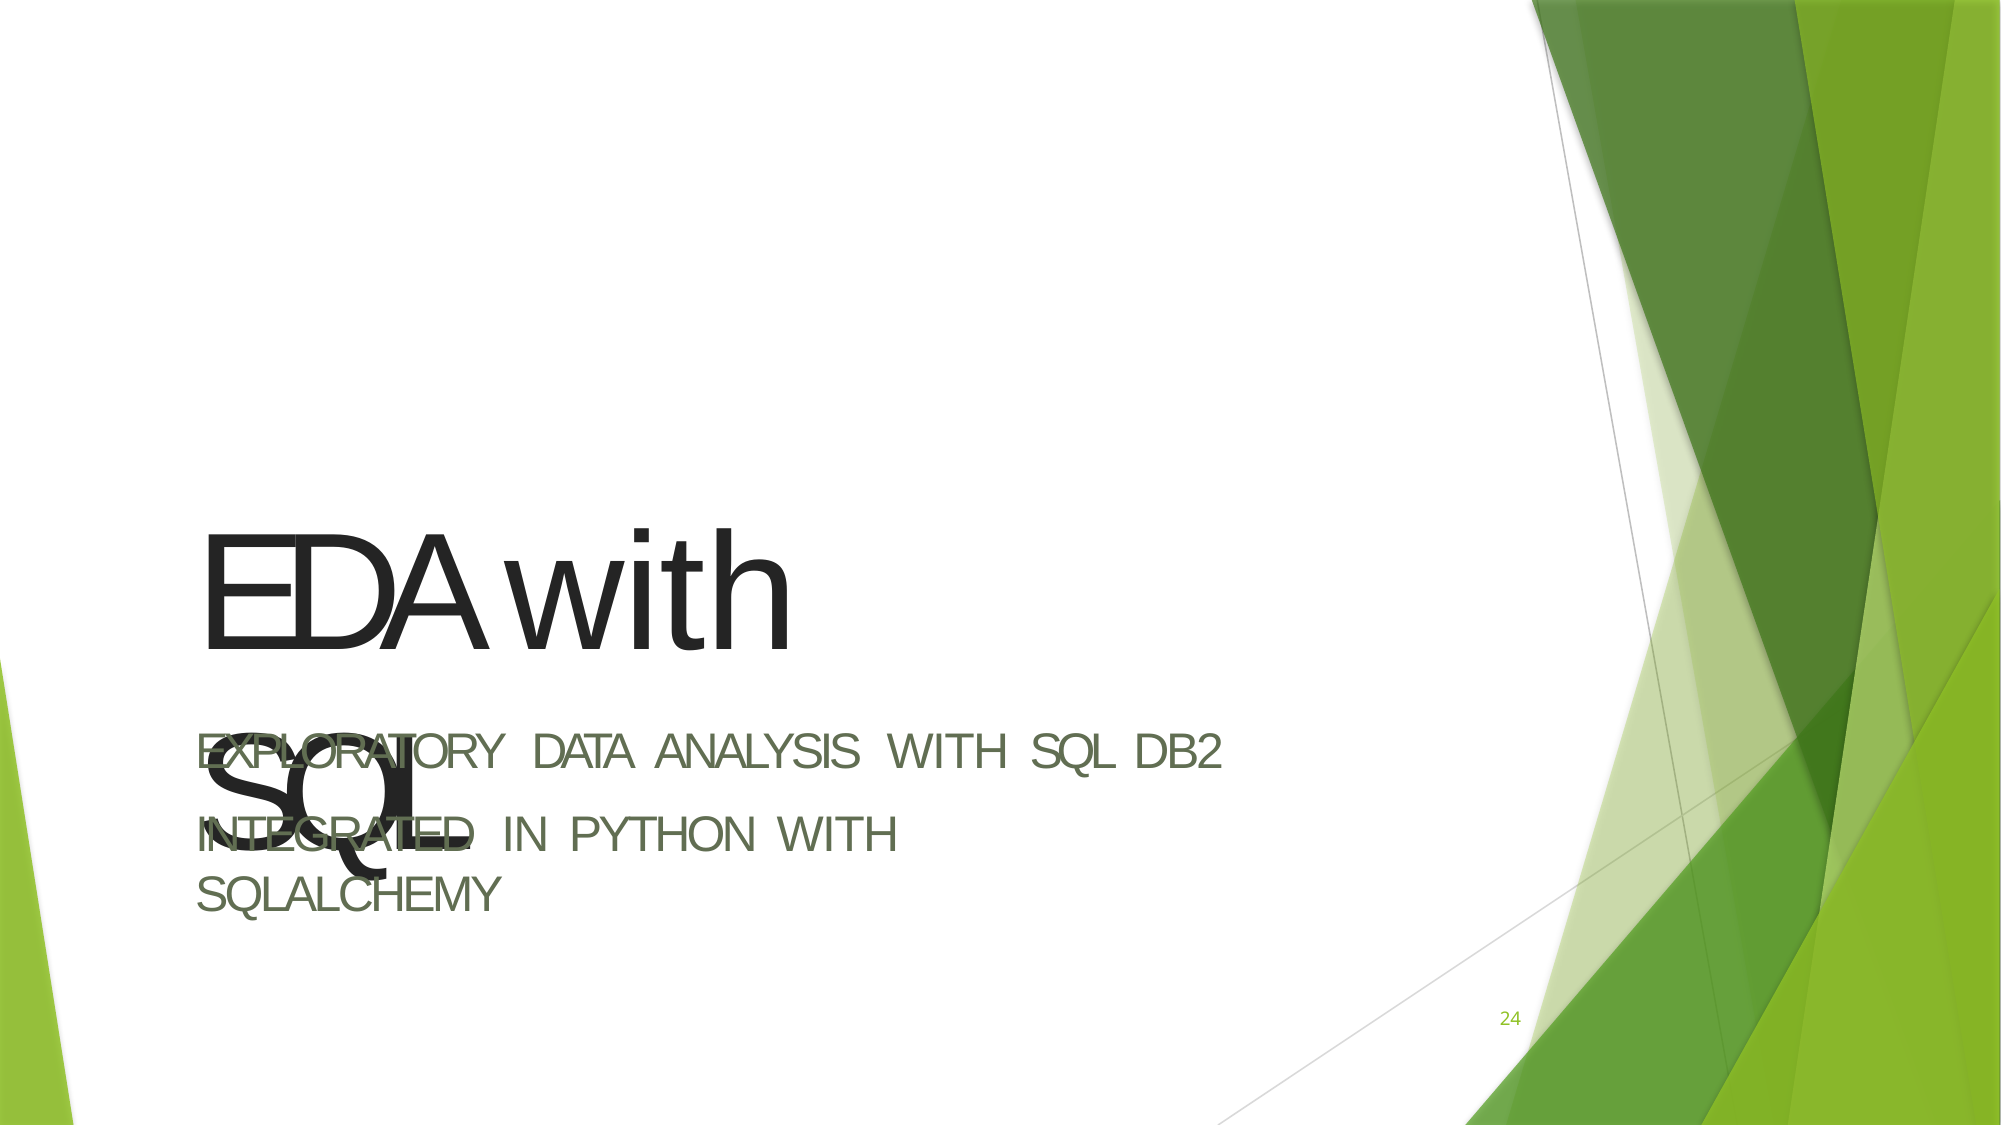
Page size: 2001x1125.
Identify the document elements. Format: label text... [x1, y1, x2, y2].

text_box EXPLORATORY DATA ANALYSIS WITH SQL DB2 INTEGRATED IN PYTHON WITH SQLALCHEMY [192, 692, 1228, 922]
text_box EDA with SQL [192, 480, 1083, 692]
slide_number 24 [1409, 694, 1522, 1125]
